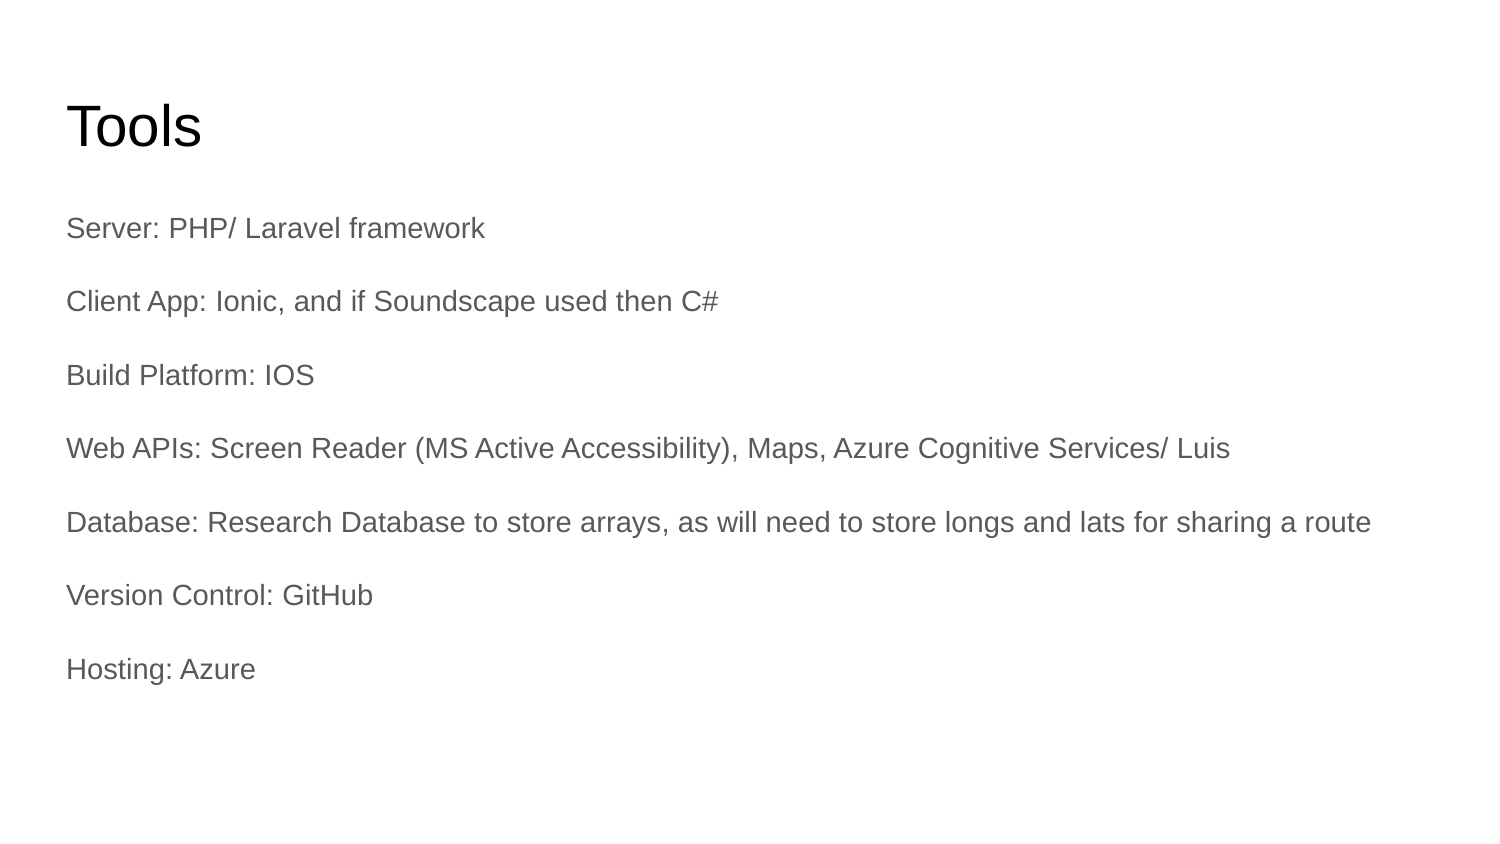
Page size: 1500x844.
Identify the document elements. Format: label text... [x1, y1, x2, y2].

list Server: PHP/ Laravel framework Client App: Ionic, and if Soundscape used then C# Build Platform: IOS Web APIs: Screen Reader (MS Active Accessibility), Maps, Azure Cognitive Services/ Luis Database: Research Database to store arrays, as will need to store longs and lats for sharing a route Version Control: GitHub Hosting: Azure [51, 189, 1449, 750]
title Tools [51, 72, 1449, 167]
